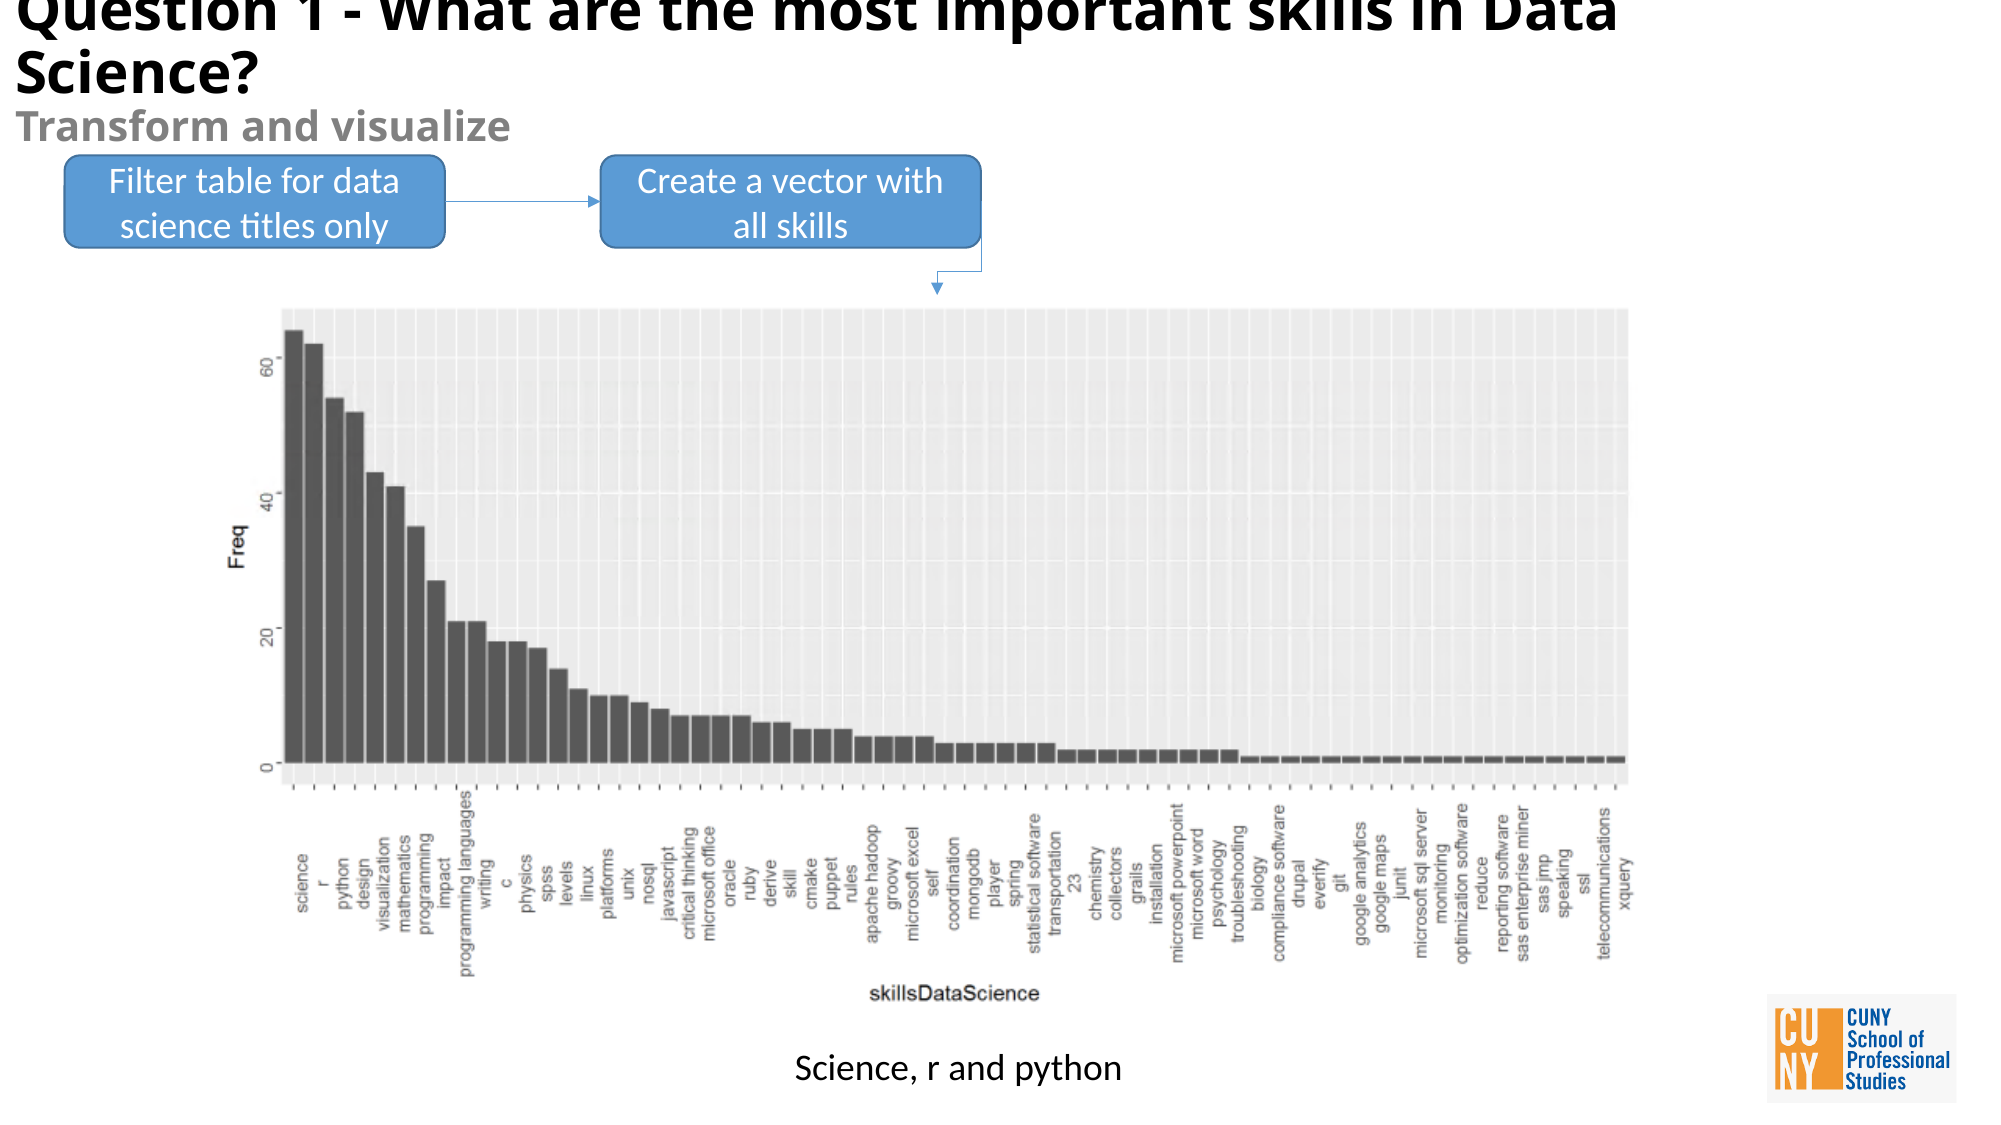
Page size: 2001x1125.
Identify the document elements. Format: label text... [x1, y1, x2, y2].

picture [223, 294, 1652, 1019]
title Question 1 - What are the most important skills in Data Science? Transform and visualize [0, 0, 1725, 131]
text_box Filter table for data science titles only [63, 154, 446, 249]
text_box Science, r and python [779, 1035, 1138, 1096]
picture [1767, 994, 1958, 1103]
text_box Create a vector with all skills [599, 154, 982, 249]
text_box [937, 201, 981, 295]
